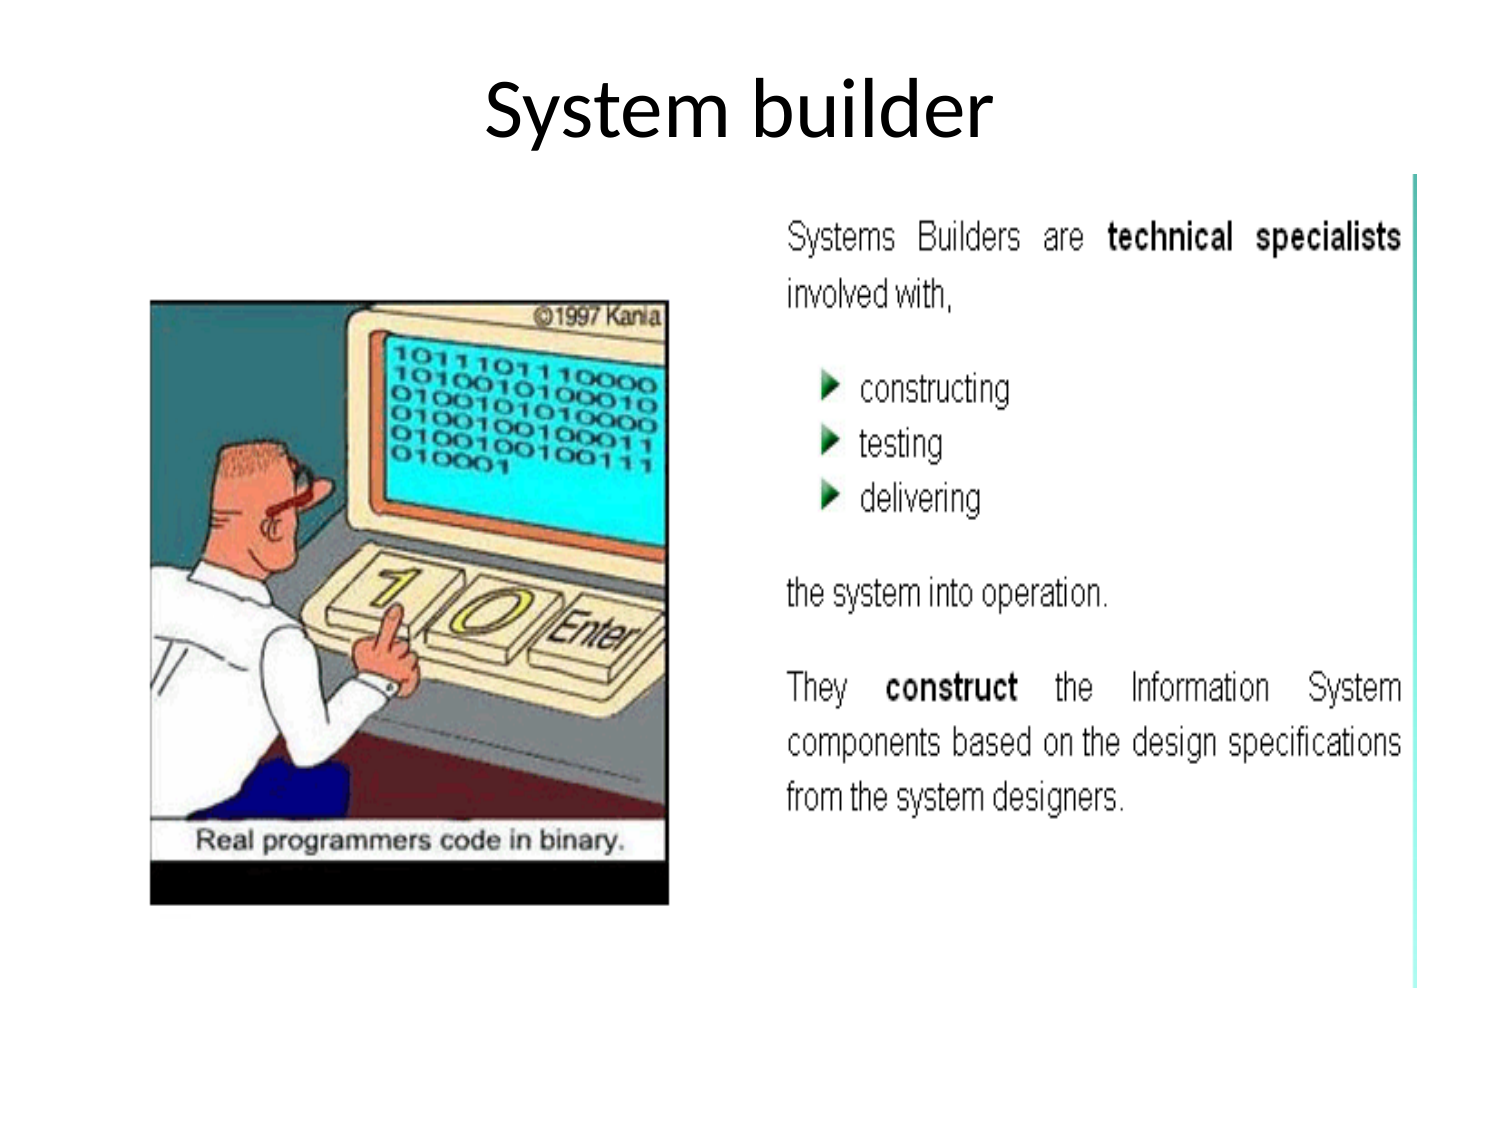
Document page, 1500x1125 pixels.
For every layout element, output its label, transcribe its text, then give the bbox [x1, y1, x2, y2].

picture [67, 174, 1417, 988]
title System builder [75, 45, 1425, 163]
